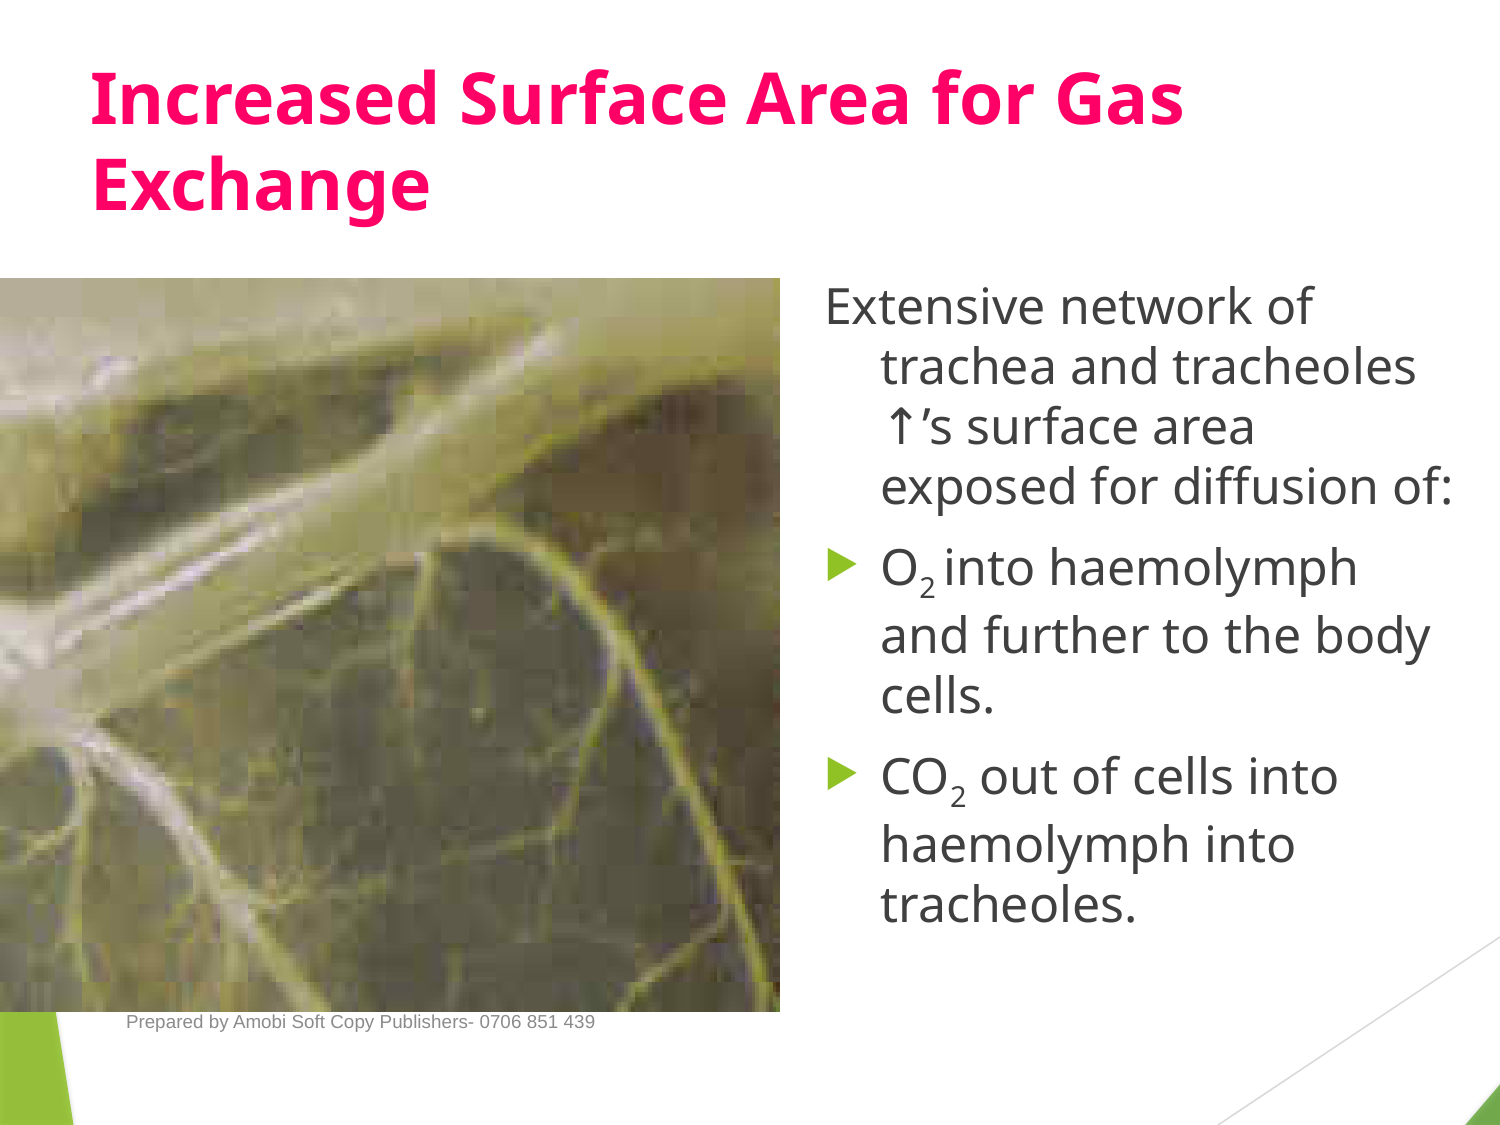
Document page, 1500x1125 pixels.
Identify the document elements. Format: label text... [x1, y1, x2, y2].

footer Prepared by Amobi Soft Copy Publishers- 0706 851 439 [111, 991, 1145, 1051]
list Extensive network of trachea and tracheoles ↑’s surface area exposed for diffusion of: O2 into haemolymph and further to the body cells. CO2 out of cells into haemolymph into tracheoles. [809, 267, 1472, 1010]
title Increased Surface Area for Gas Exchange [75, 45, 1425, 233]
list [0, 278, 781, 1012]
